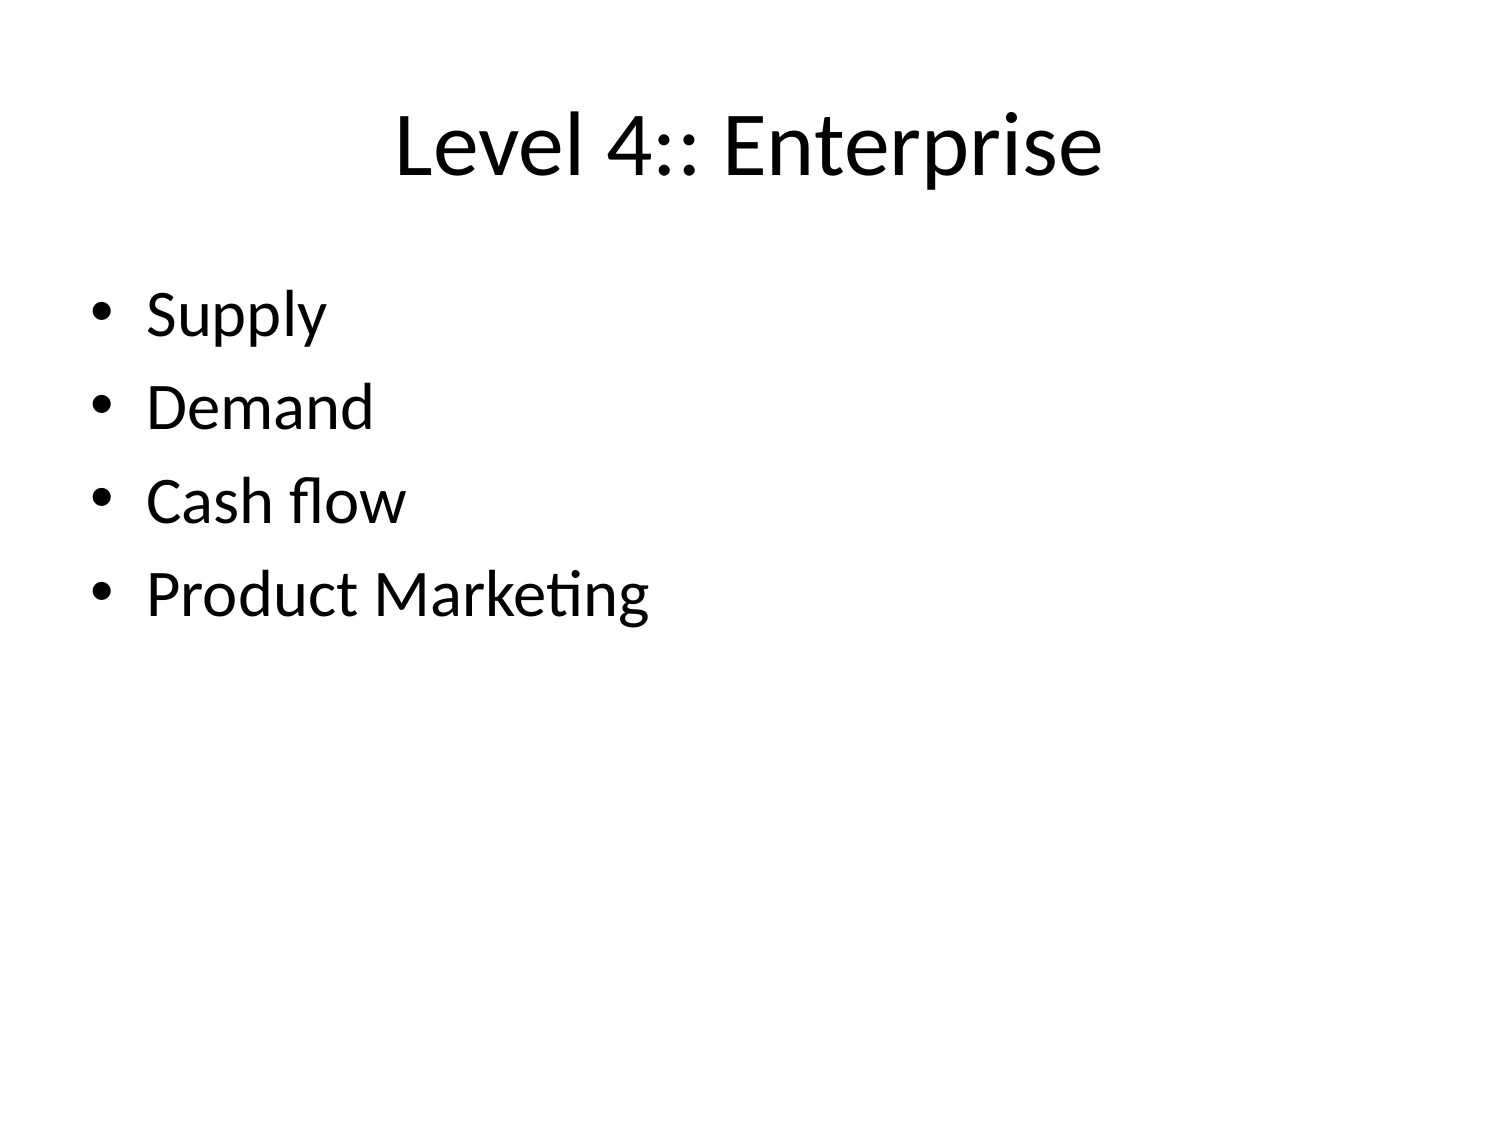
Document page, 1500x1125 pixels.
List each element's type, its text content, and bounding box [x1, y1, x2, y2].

title Level 4:: Enterprise [75, 45, 1425, 233]
list Supply Demand Cash flow Product Marketing [75, 262, 1425, 1005]
